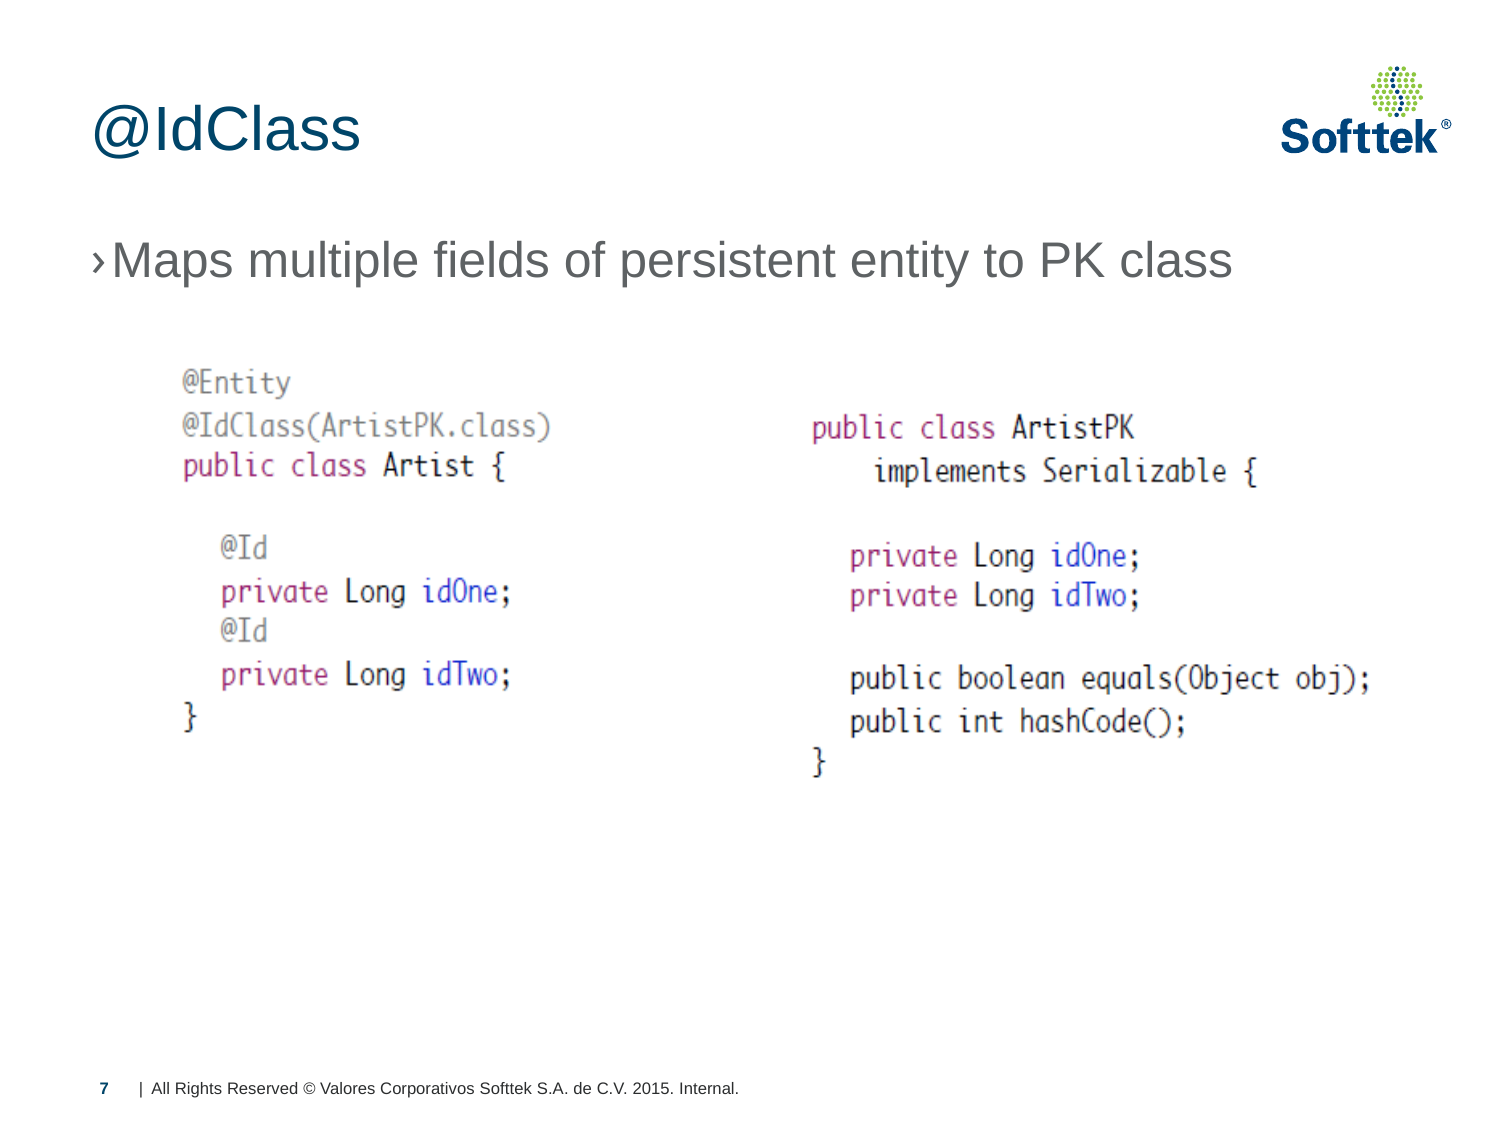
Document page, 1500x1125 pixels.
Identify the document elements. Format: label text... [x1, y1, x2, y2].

picture [145, 343, 1389, 870]
title @IdClass [74, 31, 1256, 172]
slide_number 7 [64, 1069, 124, 1106]
list Maps multiple fields of persistent entity to PK class [75, 219, 1423, 1035]
